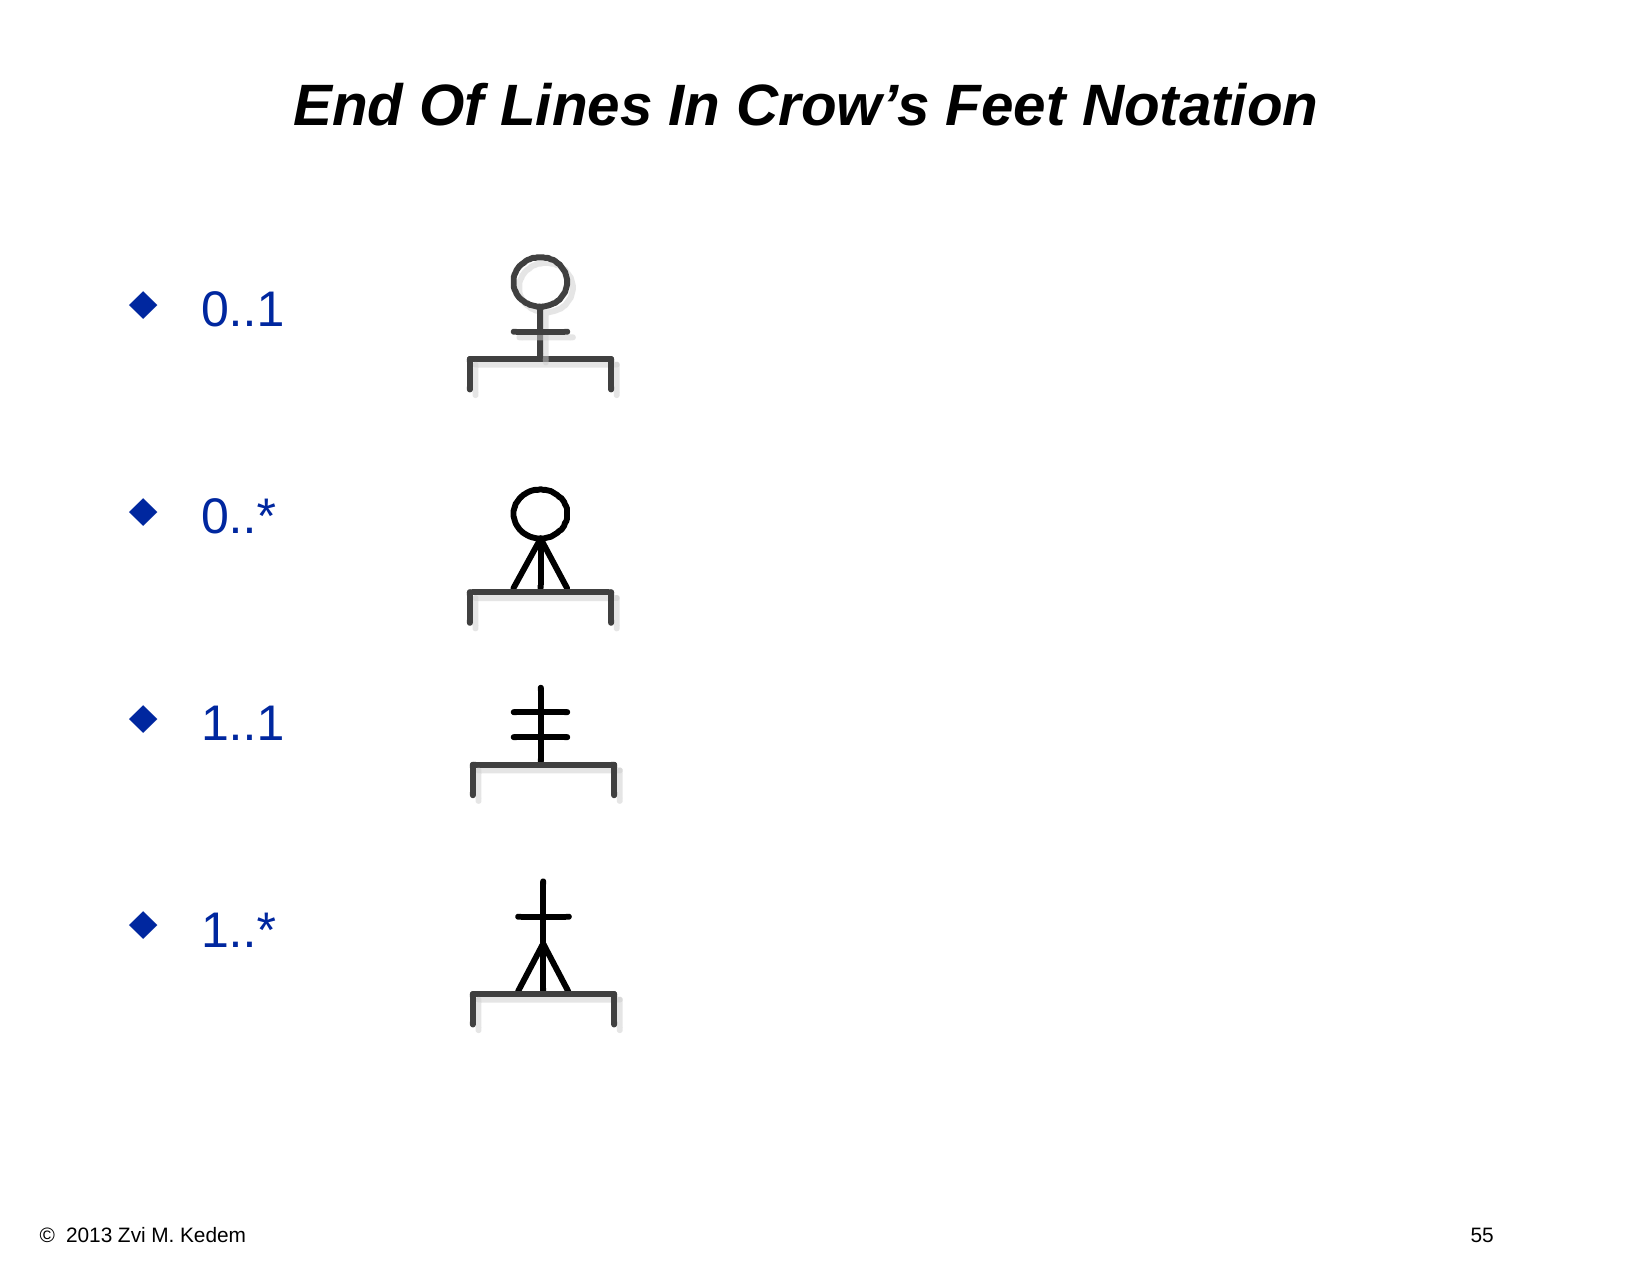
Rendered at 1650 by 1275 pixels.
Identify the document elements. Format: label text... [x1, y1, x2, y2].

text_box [462, 249, 628, 1038]
title End Of Lines In Crow’s Feet Notation [111, 36, 1501, 176]
list 0..1 0..* 1..1 1..* [111, 199, 1513, 1201]
